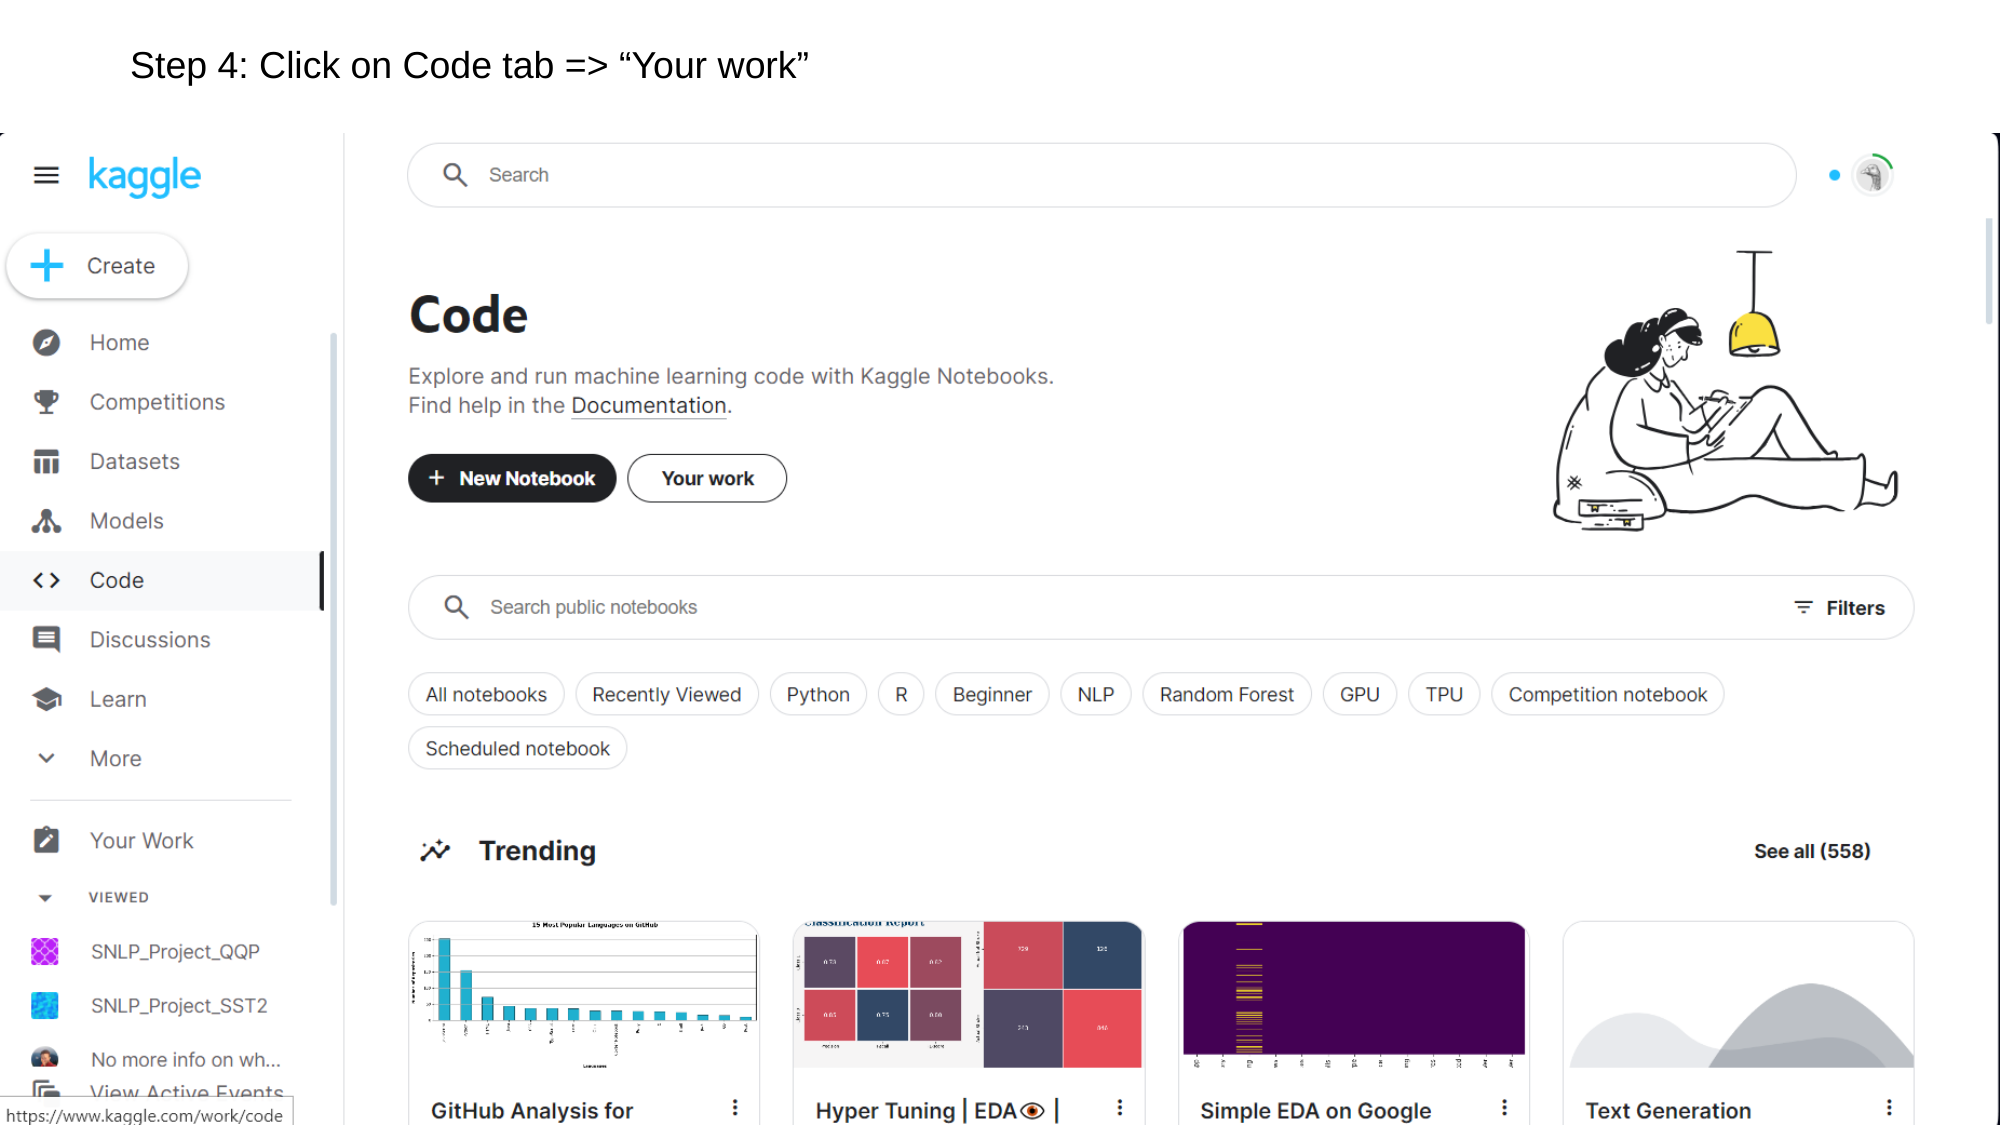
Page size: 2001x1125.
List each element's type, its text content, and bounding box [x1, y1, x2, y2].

picture [0, 133, 2000, 1125]
text_box Step 4: Click on Code tab => “Your work” [115, 33, 1885, 94]
